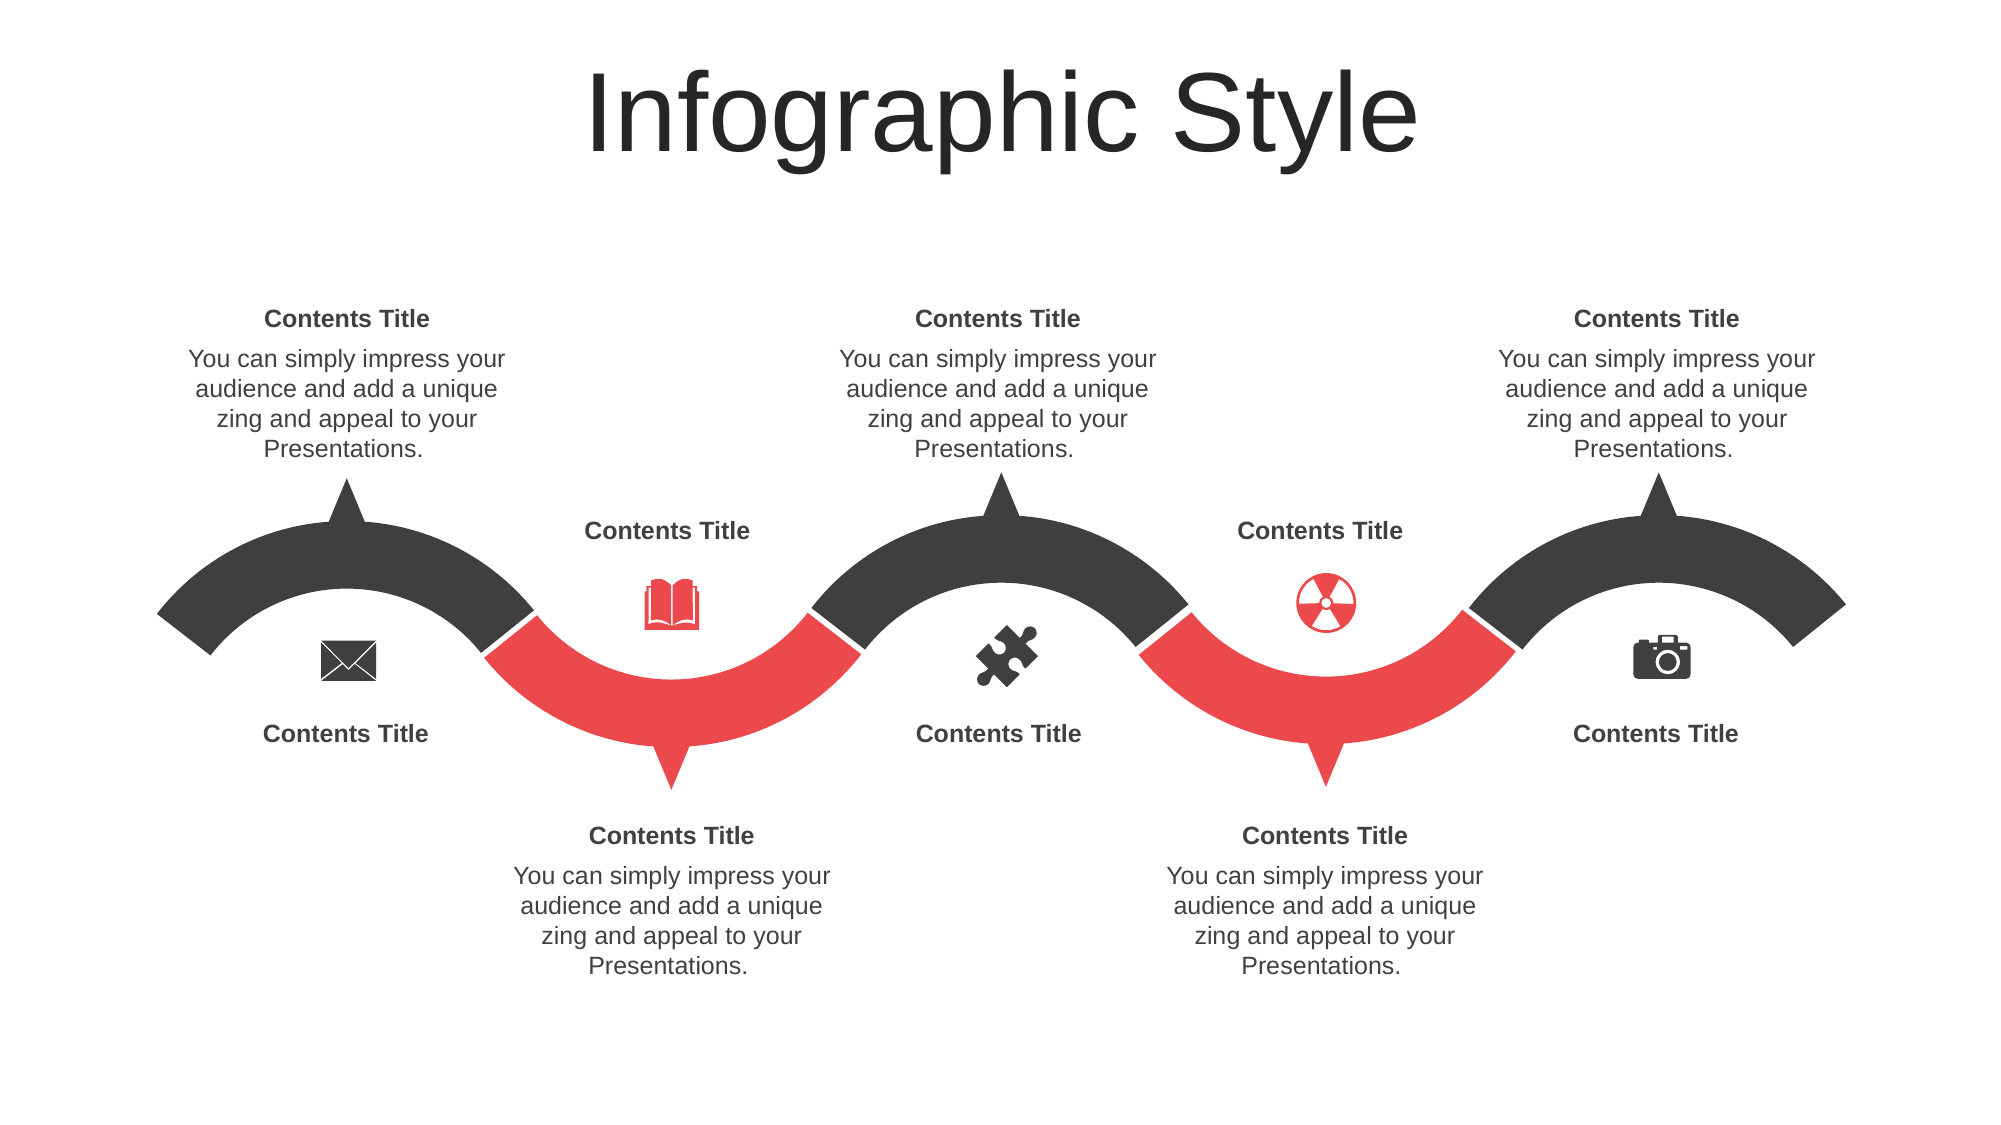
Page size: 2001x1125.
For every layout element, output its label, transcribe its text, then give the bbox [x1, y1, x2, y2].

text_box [1142, 812, 1509, 989]
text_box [156, 472, 1847, 790]
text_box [164, 295, 531, 472]
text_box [815, 295, 1182, 472]
list Infographic Style [53, 55, 1952, 175]
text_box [1474, 295, 1841, 472]
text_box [489, 812, 856, 989]
